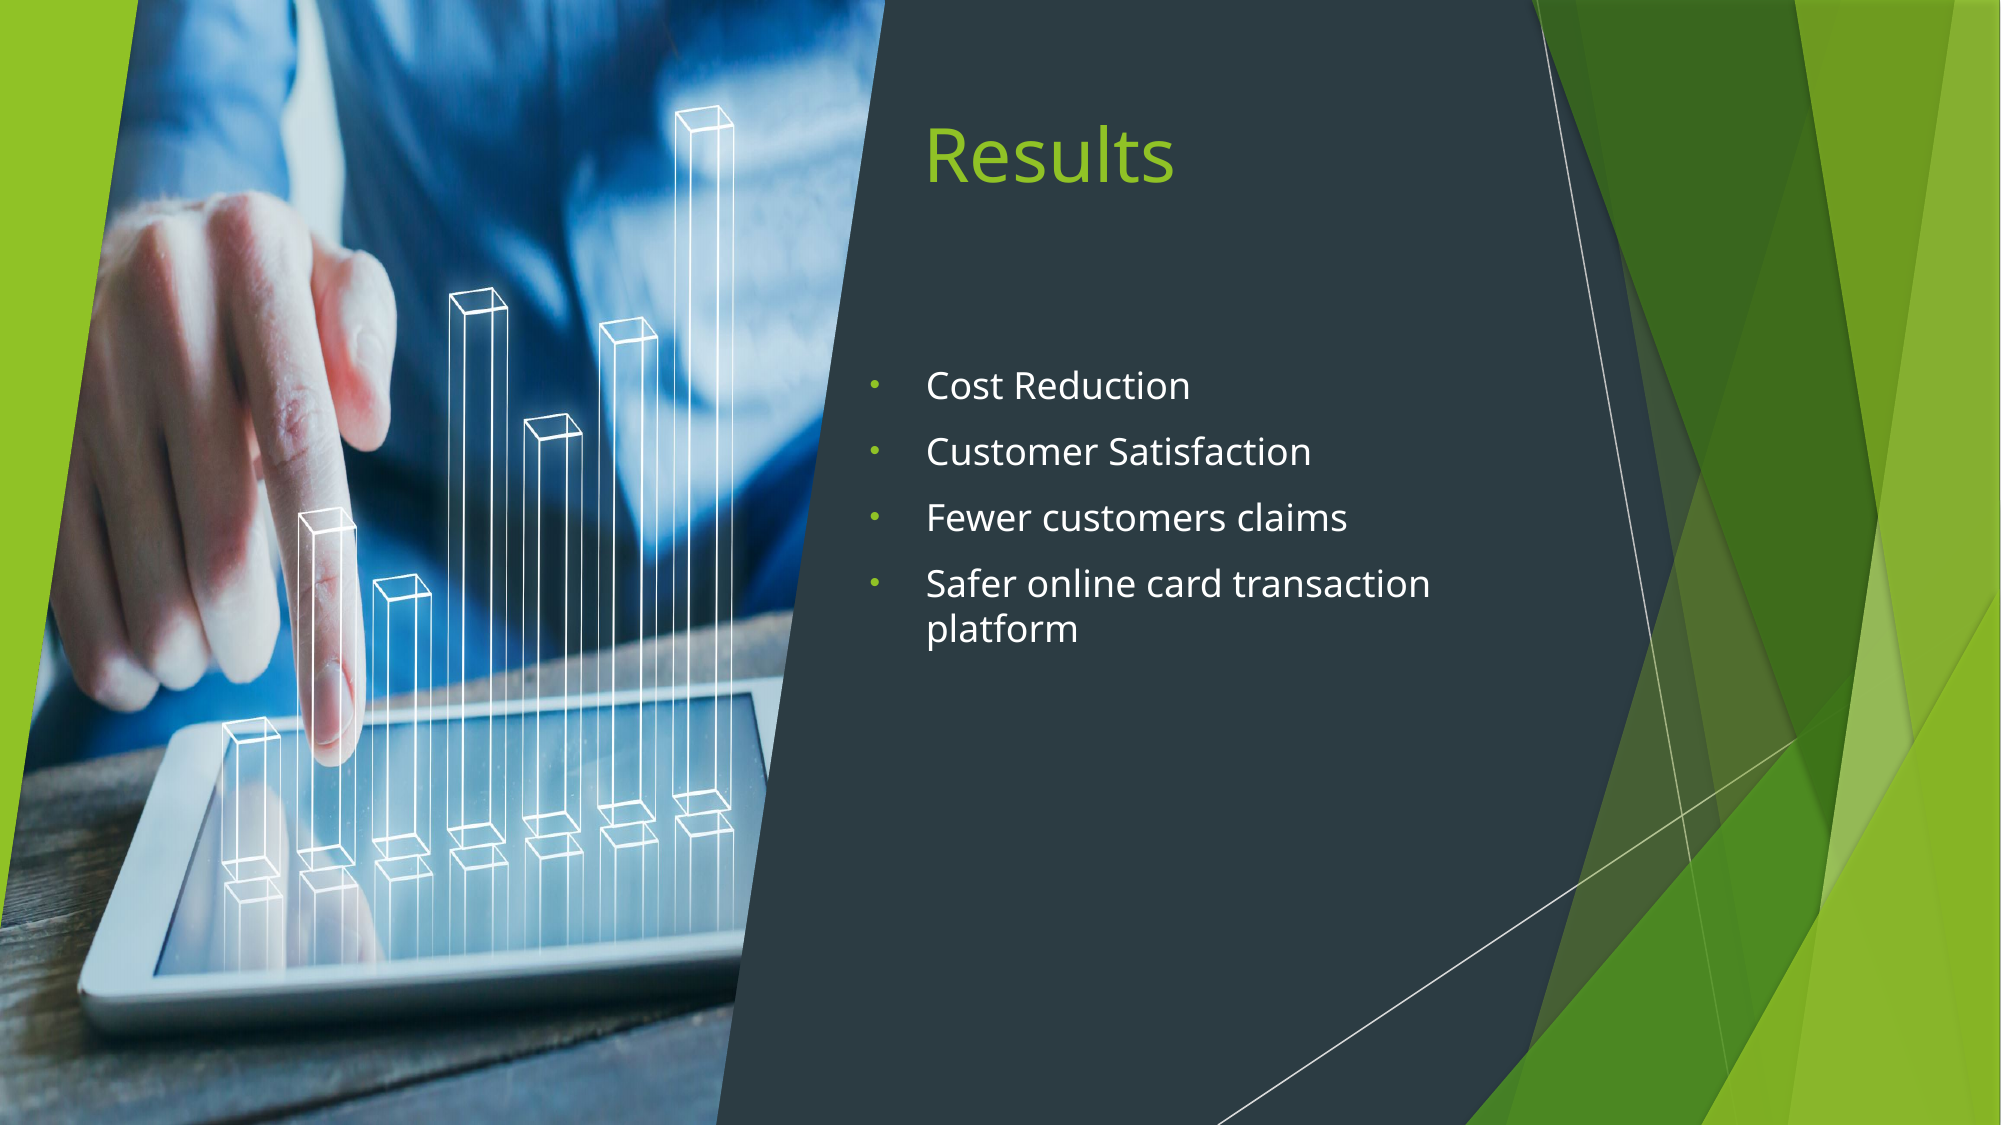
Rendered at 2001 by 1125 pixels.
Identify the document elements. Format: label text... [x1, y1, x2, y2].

picture [0, 0, 886, 1125]
title Results [908, 99, 1522, 317]
list Cost Reduction Customer Satisfaction Fewer customers claims Safer online card transaction platform [890, 354, 1522, 992]
